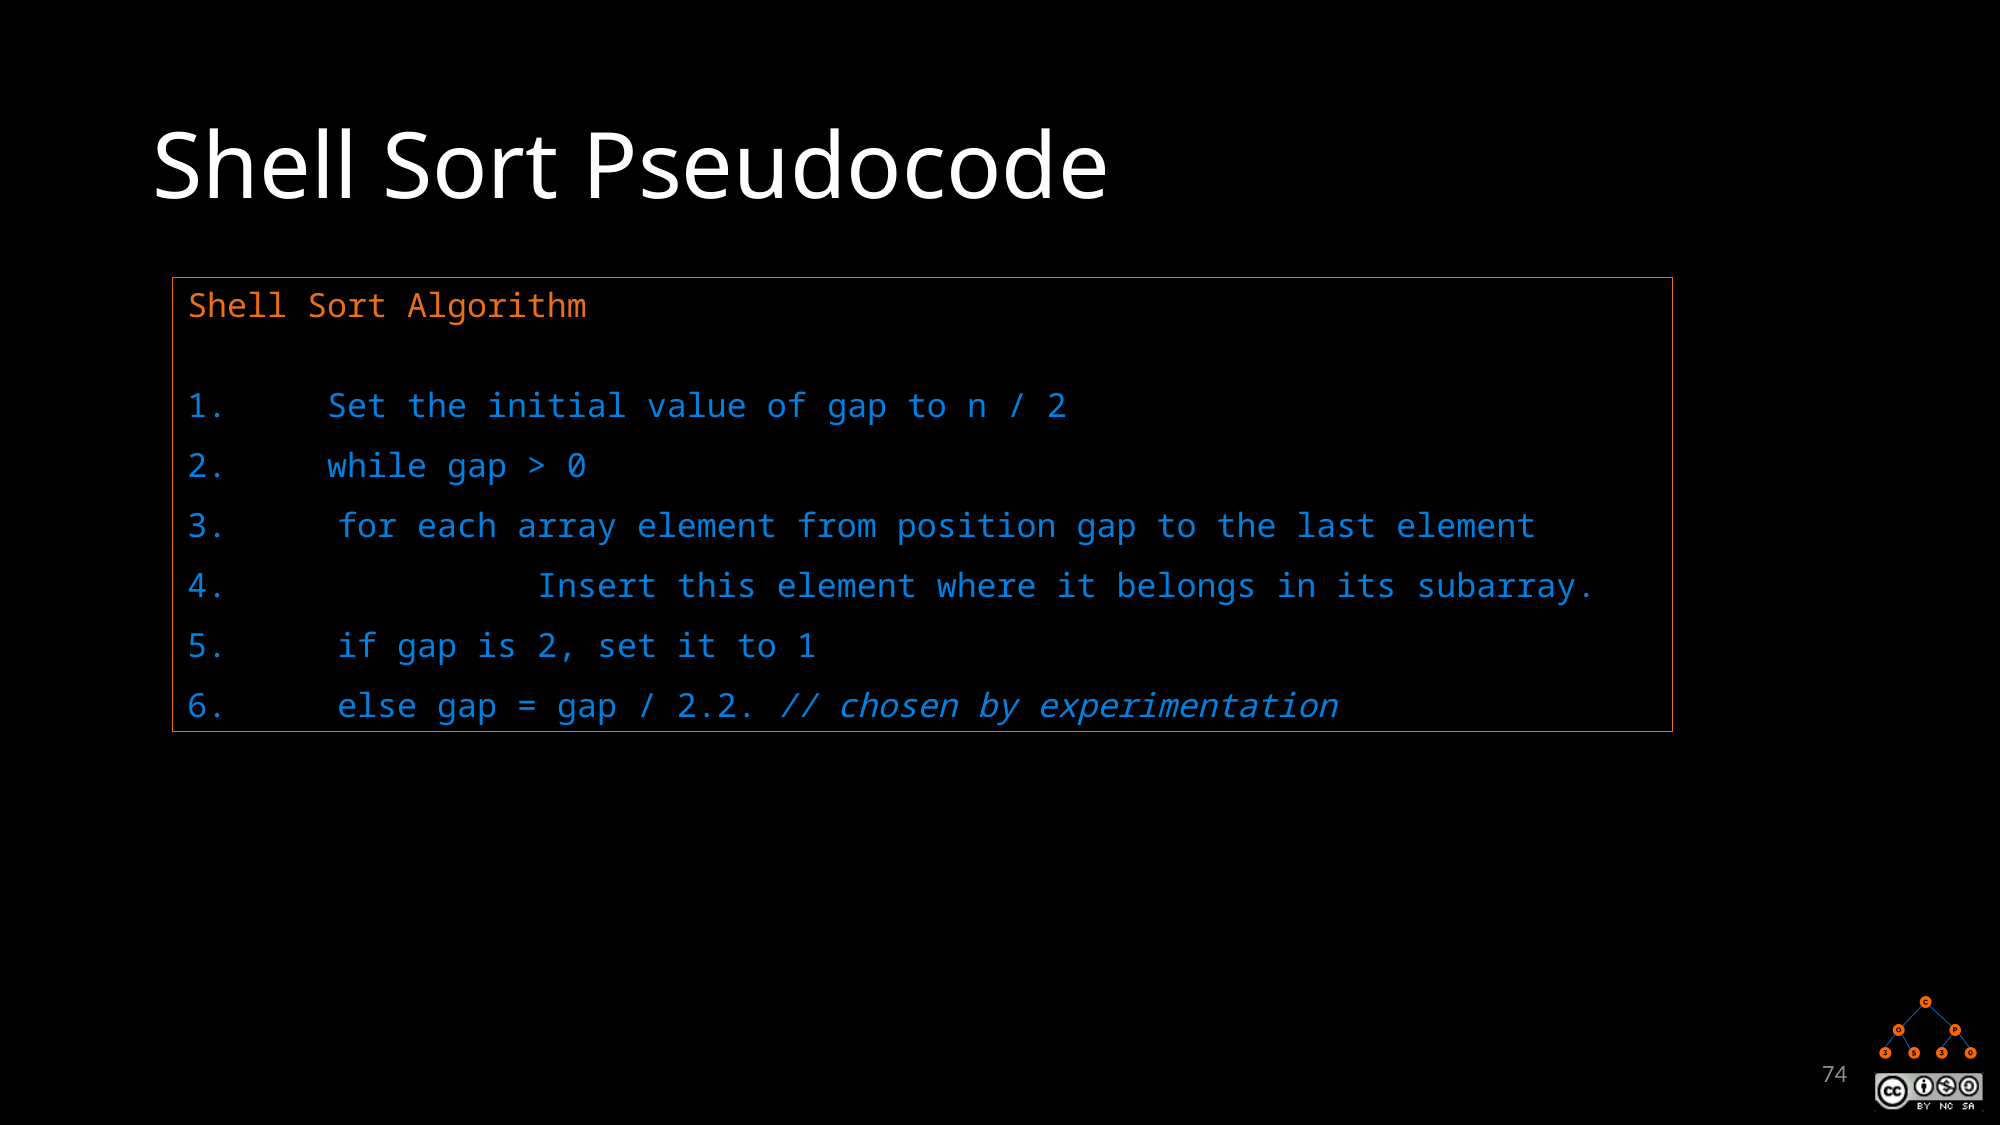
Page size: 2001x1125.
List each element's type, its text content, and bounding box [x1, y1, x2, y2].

slide_number 74 [1412, 1042, 1859, 1103]
text_box Shell Sort Algorithm 1. Set the initial value of gap to n / 2 2. while gap > 0 3. for each array element from position gap to the last element 4. Insert this element where it belongs in its subarray. 5. if gap is 2, set it to 1 6. else gap = gap / 2.2. // chosen by experimentation [172, 277, 1673, 732]
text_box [1859, 988, 1998, 1112]
title Shell Sort Pseudocode [137, 59, 1863, 278]
